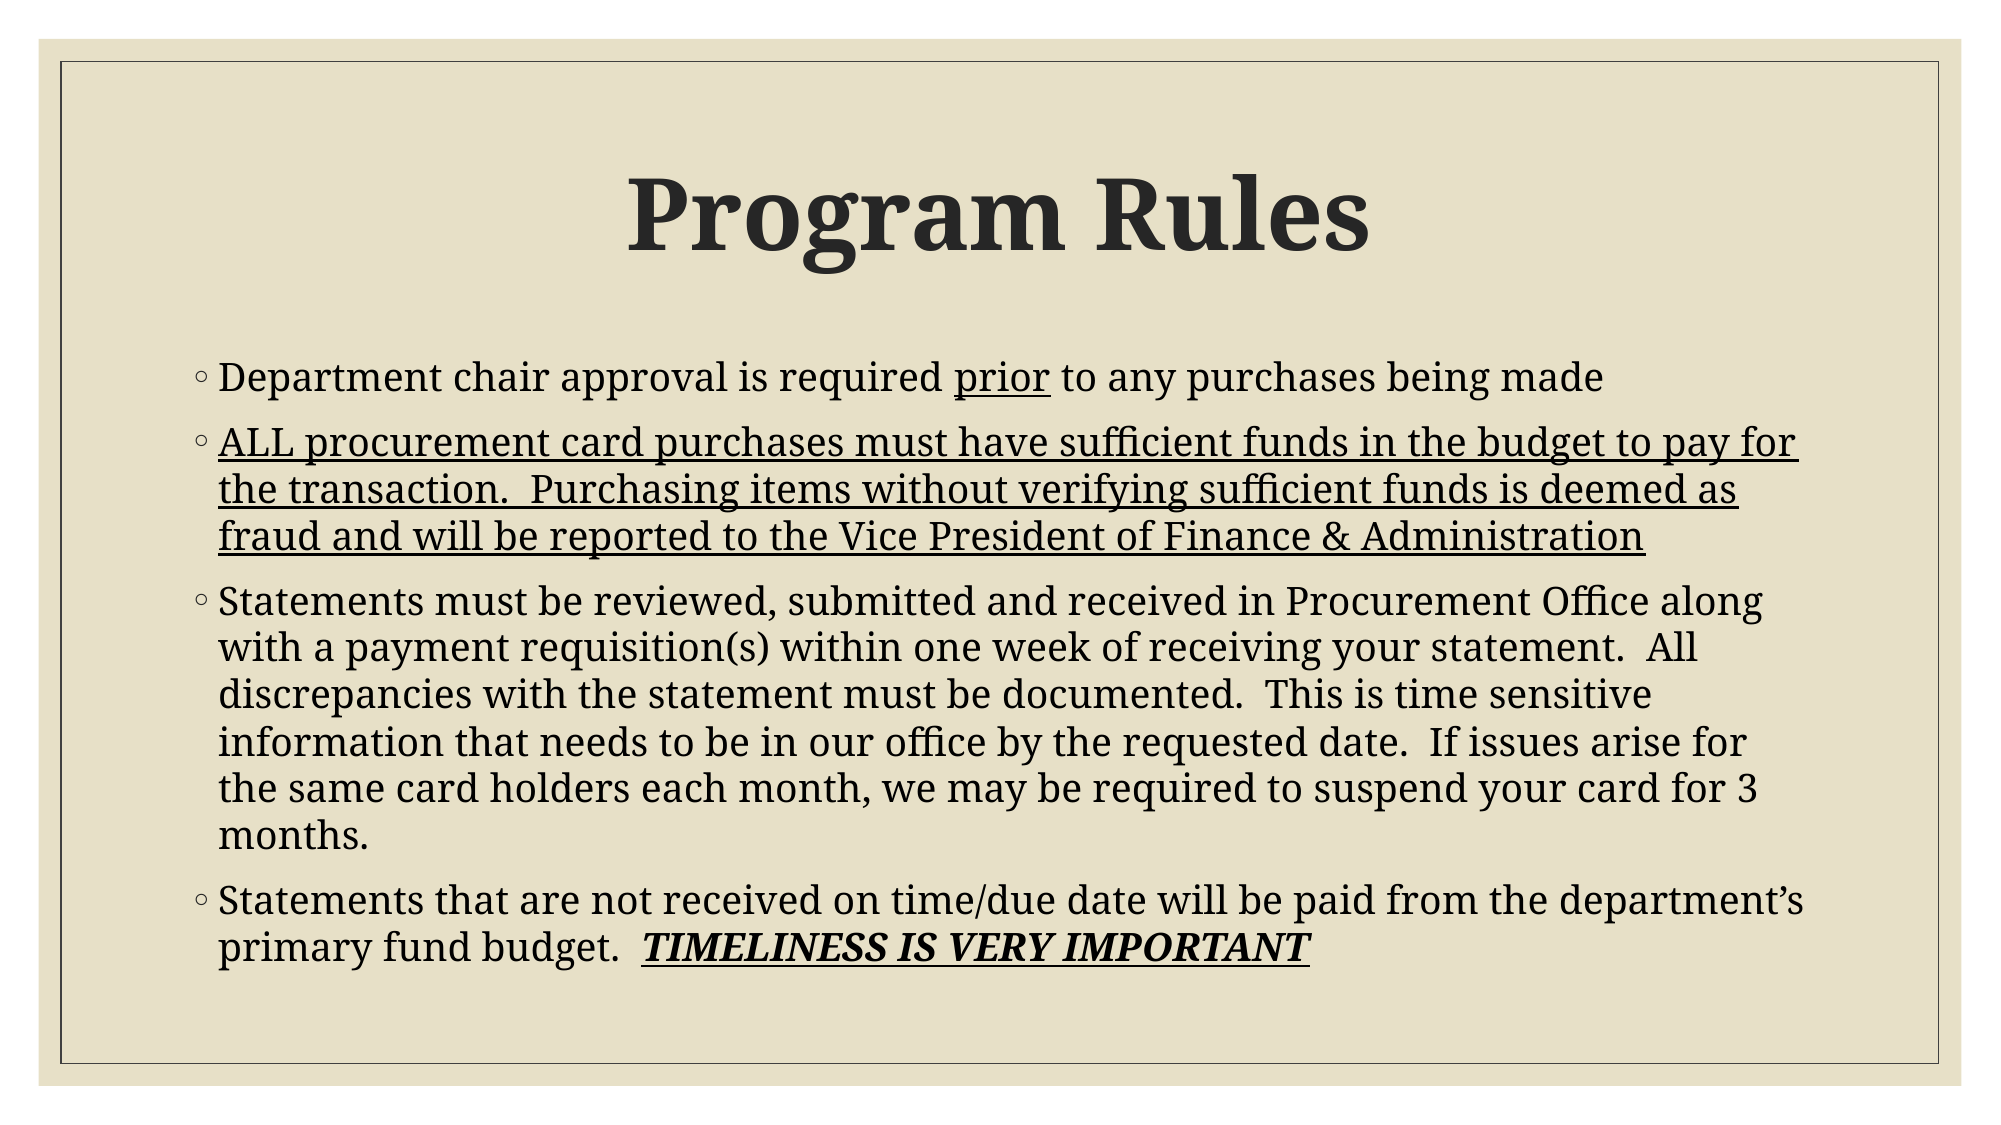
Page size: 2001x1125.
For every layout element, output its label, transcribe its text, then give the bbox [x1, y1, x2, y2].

title Program Rules [174, 105, 1825, 331]
list Department chair approval is required prior to any purchases being made ALL procurement card purchases must have sufficient funds in the budget to pay for the transaction. Purchasing items without verifying sufficient funds is deemed as fraud and will be reported to the Vice President of Finance & Administration Statements must be reviewed, submitted and received in Procurement Office along with a payment requisition(s) within one week of receiving your statement. All discrepancies with the statement must be documented. This is time sensitive information that needs to be in our office by the requested date. If issues arise for the same card holders each month, we may be required to suspend your card for 3 months. Statements that are not received on time/due date will be paid from the department’s primary fund budget. TIMELINESS IS VERY IMPORTANT [174, 345, 1825, 990]
